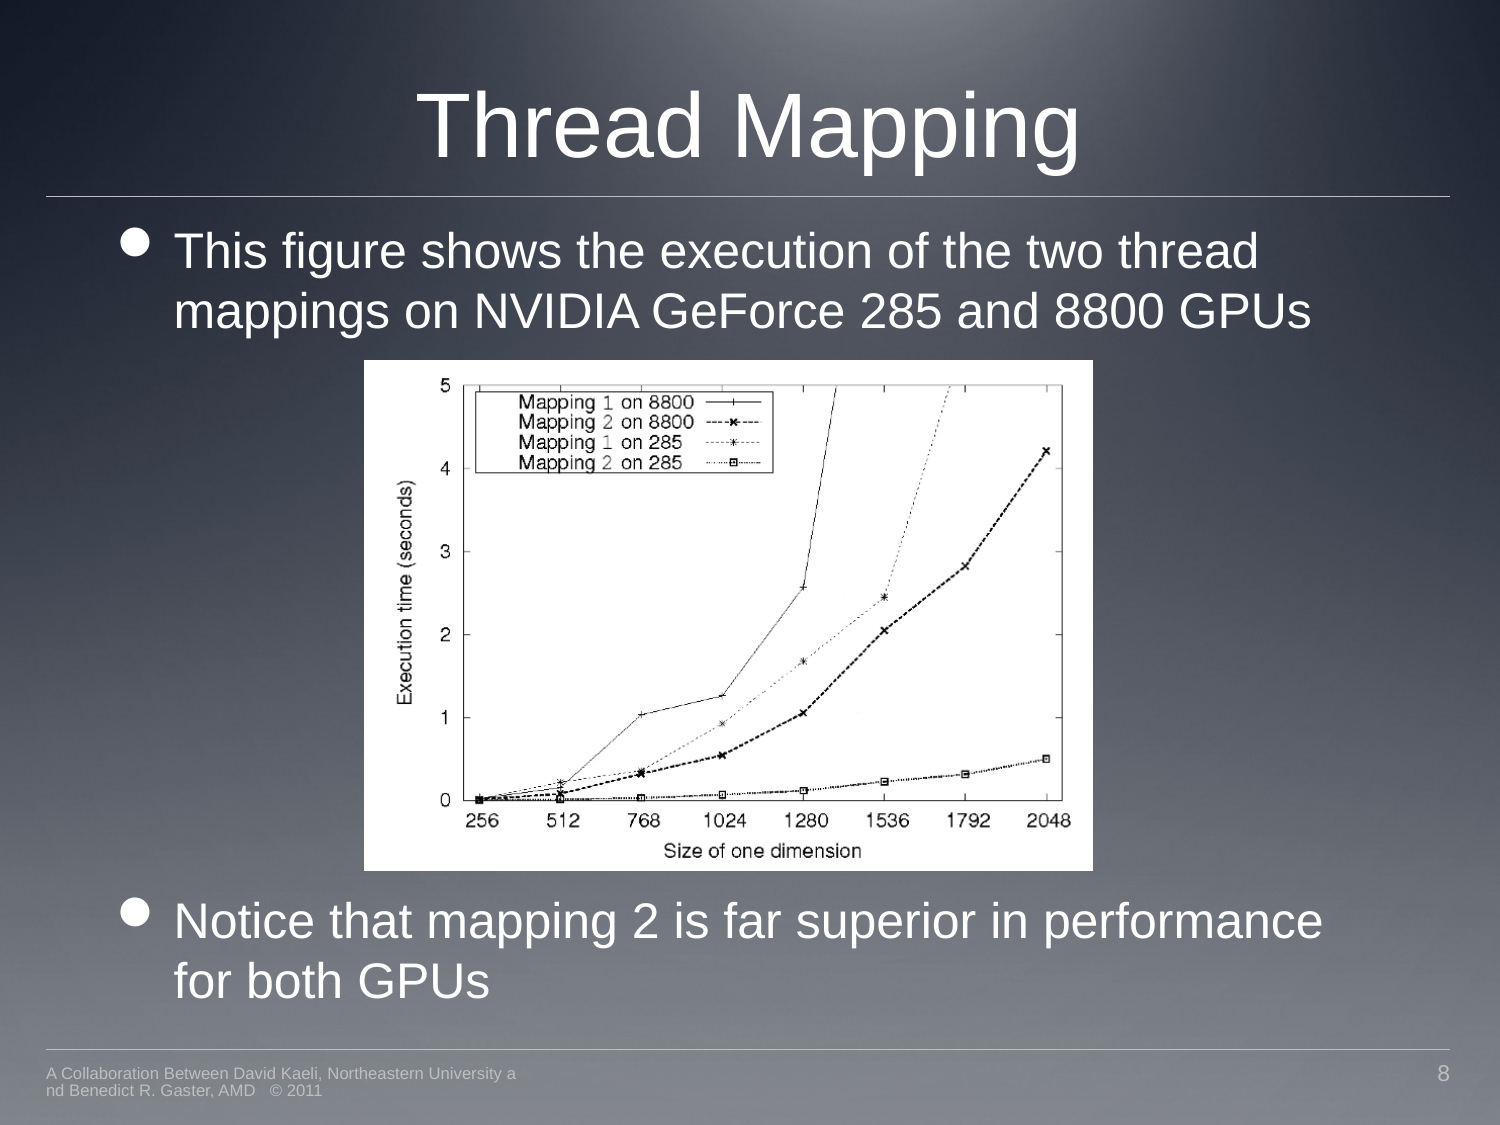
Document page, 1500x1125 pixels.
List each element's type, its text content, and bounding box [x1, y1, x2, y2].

picture [361, 358, 1095, 873]
title Thread Mapping [105, 17, 1394, 183]
slide_number 8 [1325, 1042, 1450, 1103]
list This figure shows the execution of the two thread mappings on NVIDIA GeForce 285 and 8800 GPUs Notice that mapping 2 is far superior in performance for both GPUs [101, 210, 1394, 1036]
footer A Collaboration Between David Kaeli, Northeastern University and Benedict R. Gaster, AMD © 2011 [46, 1042, 521, 1103]
